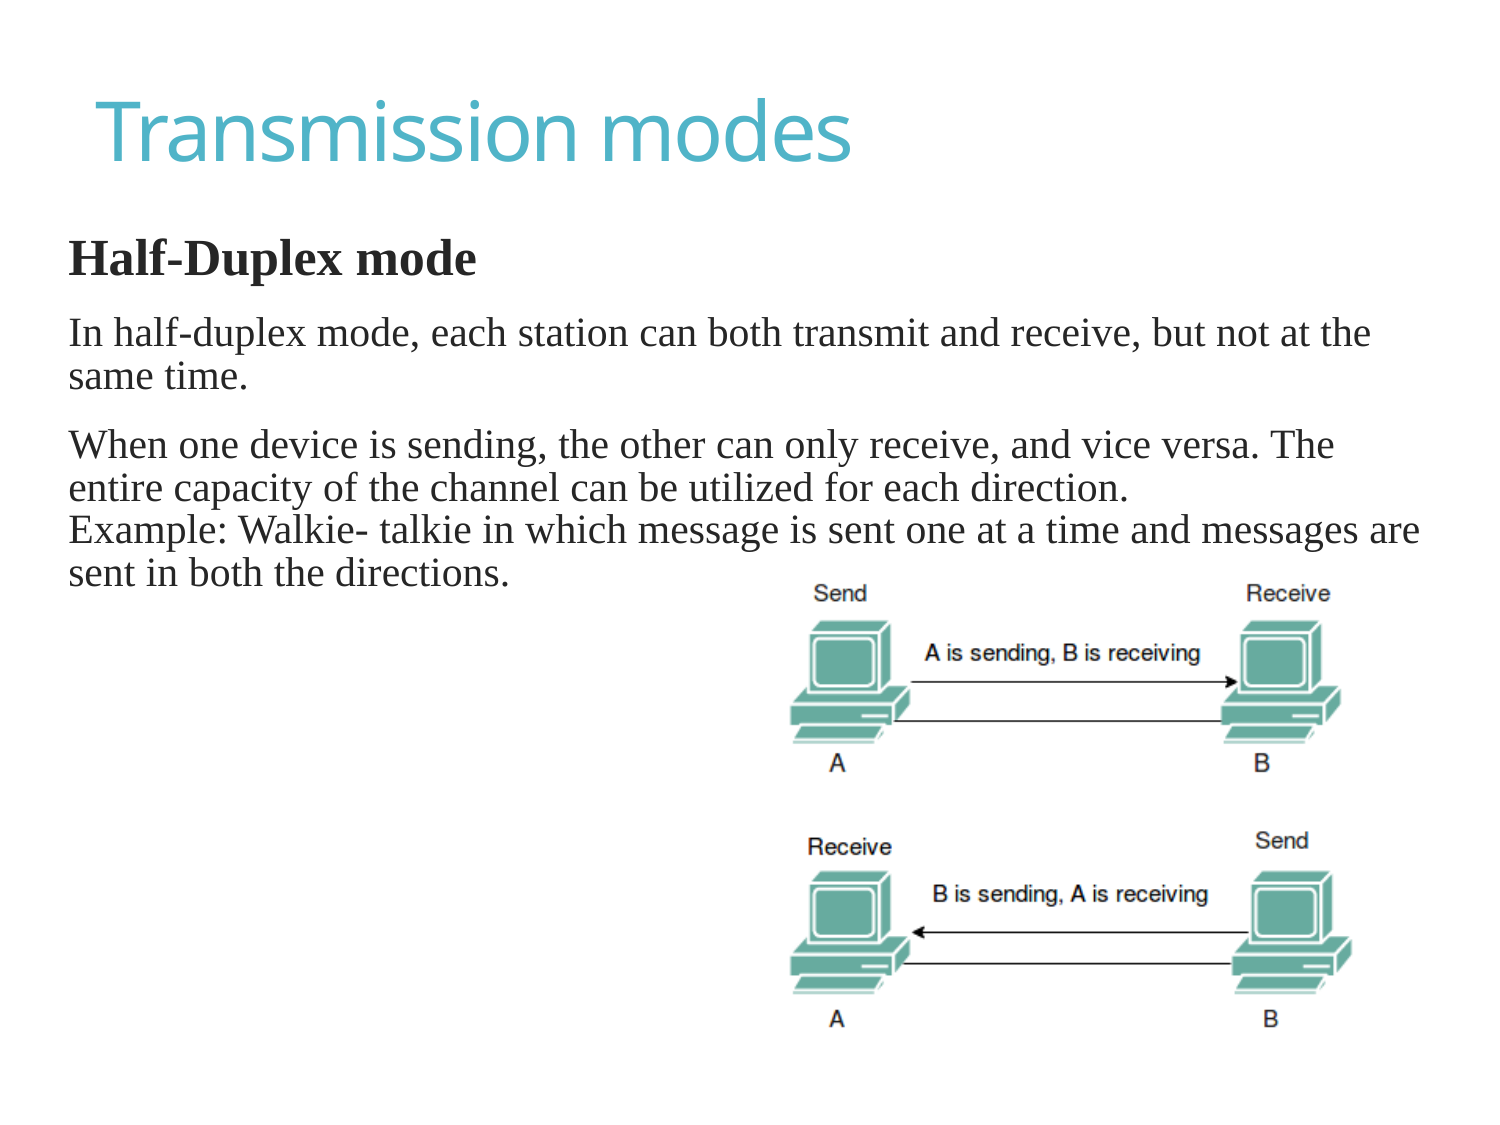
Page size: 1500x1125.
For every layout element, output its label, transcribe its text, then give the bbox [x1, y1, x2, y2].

title Transmission modes [80, 81, 1407, 188]
list Half-Duplex mode In half-duplex mode, each station can both transmit and receive, but not at the same time. When one device is sending, the other can only receive, and vice versa. The entire capacity of the channel can be utilized for each direction. Example: Walkie- talkie in which message is sent one at a time and messages are sent in both the directions. [15, 224, 1455, 1095]
picture [787, 575, 1354, 1044]
